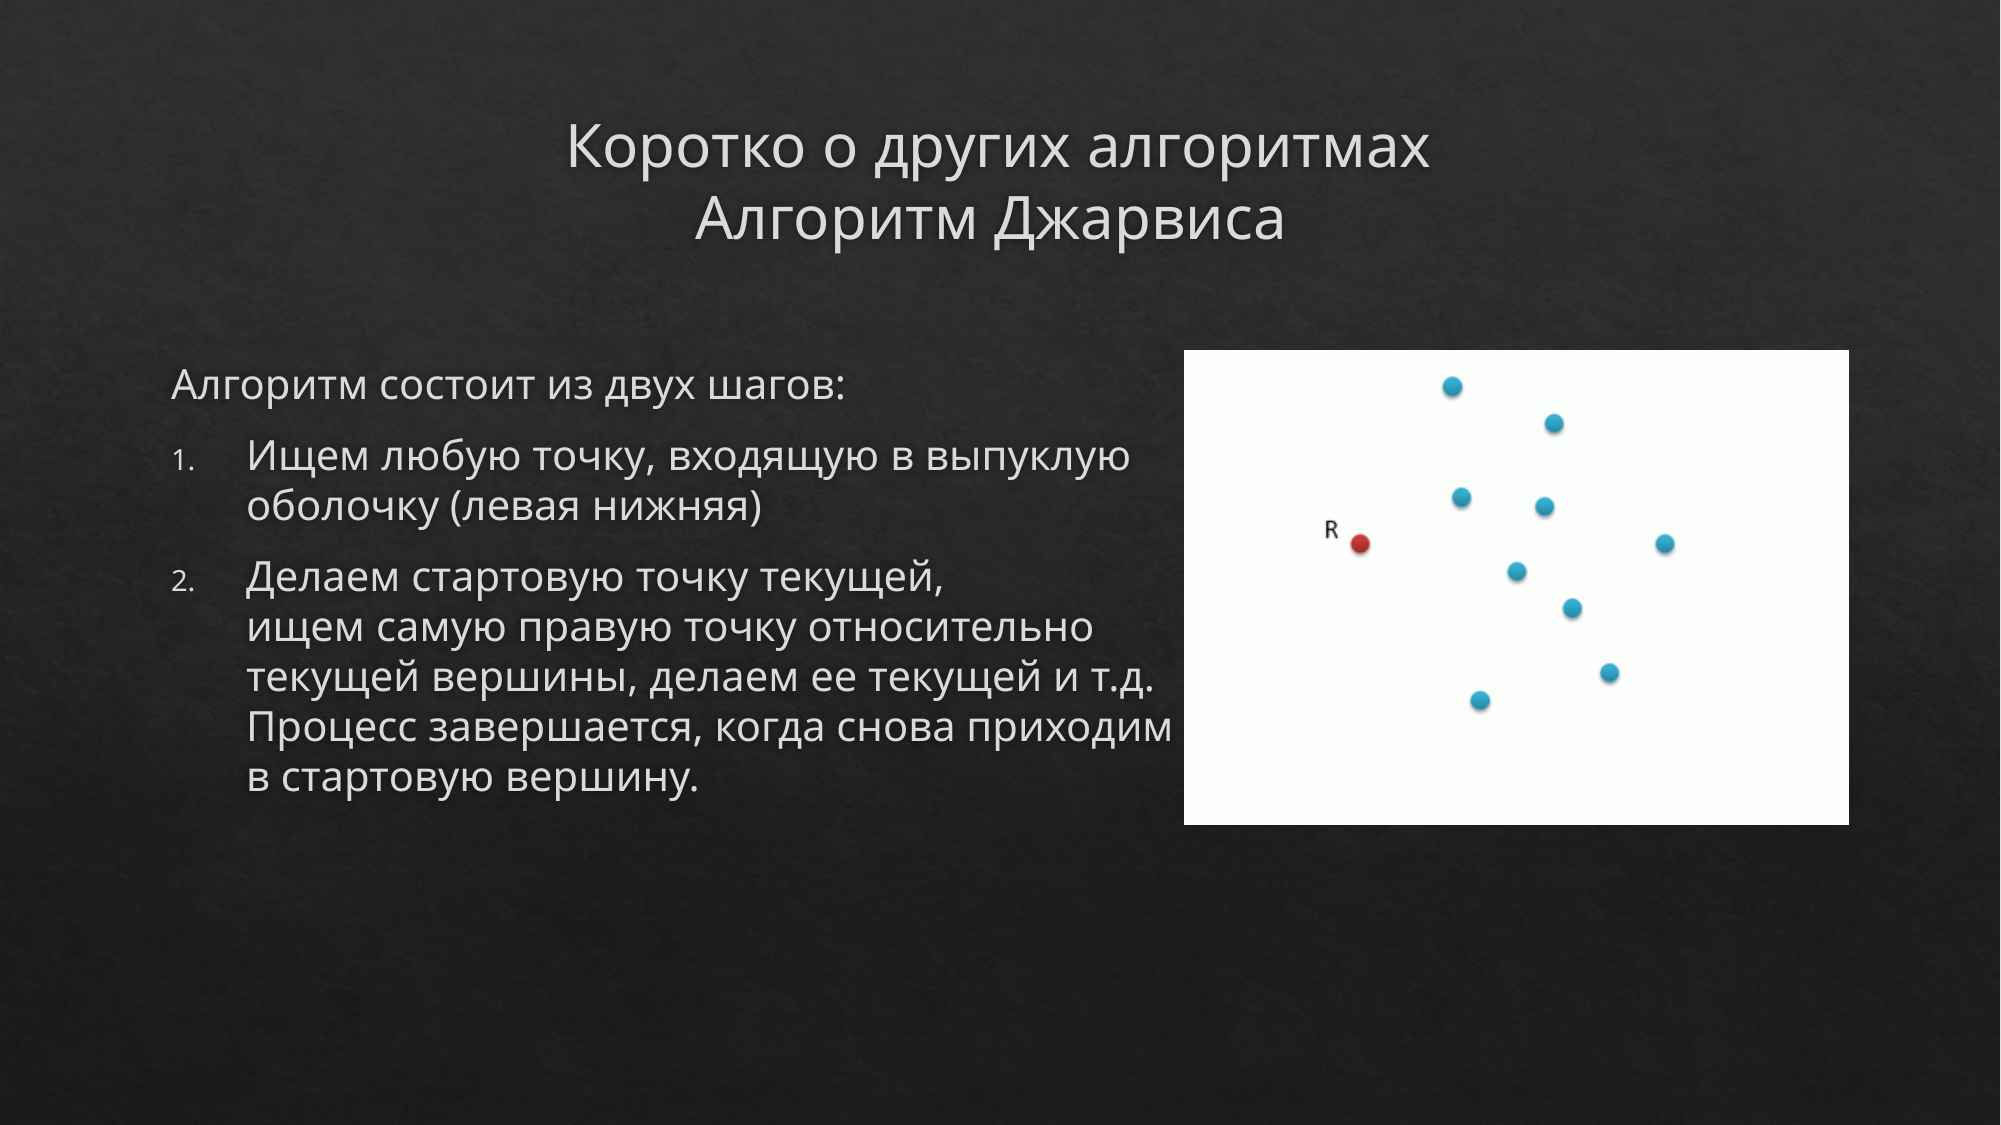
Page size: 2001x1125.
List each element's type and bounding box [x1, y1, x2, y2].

picture [1184, 350, 1849, 826]
